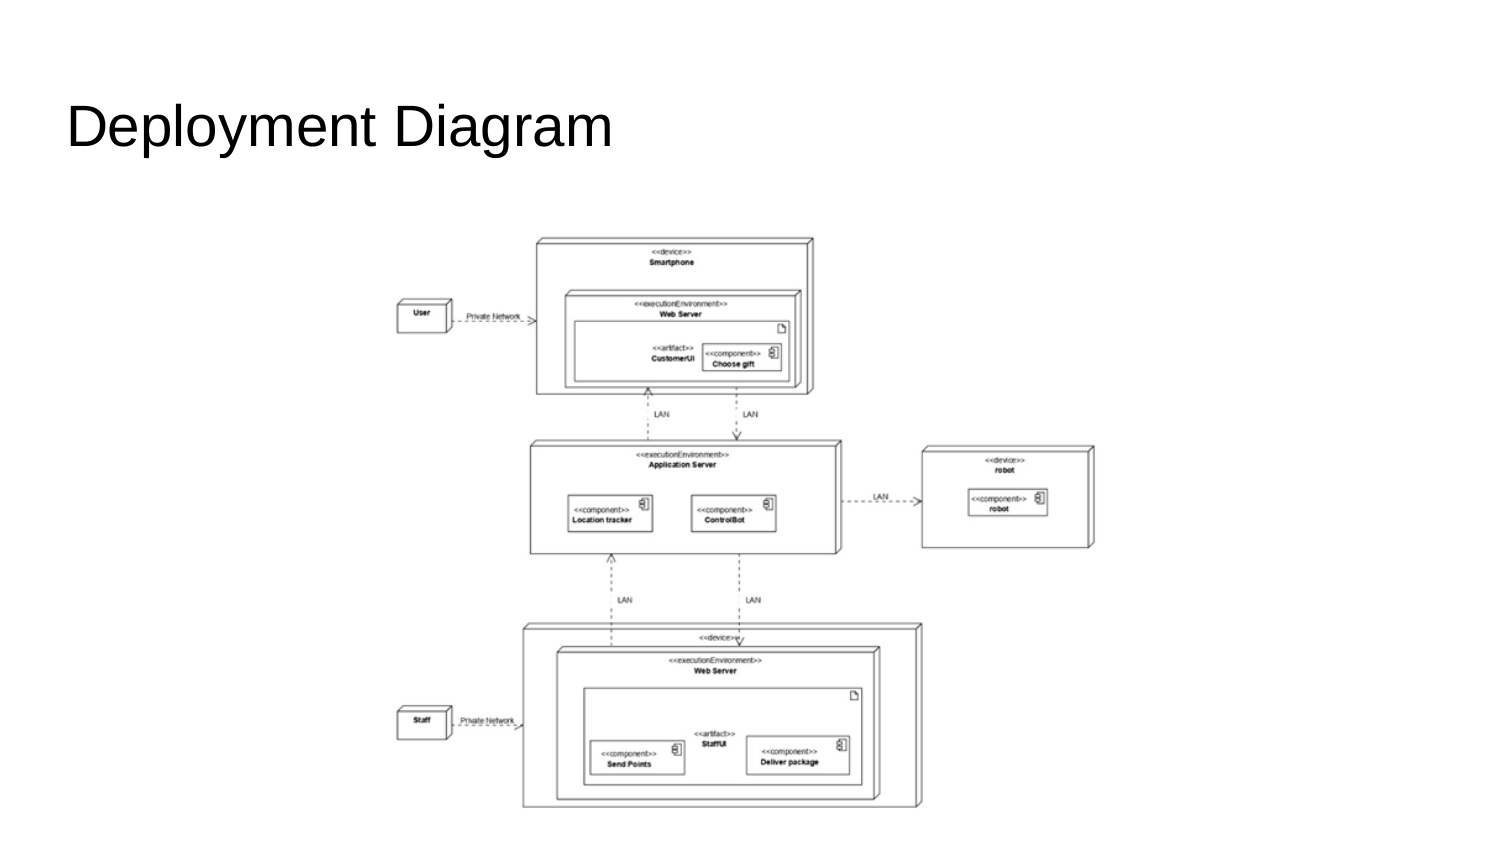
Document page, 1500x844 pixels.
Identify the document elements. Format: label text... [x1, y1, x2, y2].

picture [378, 191, 1122, 819]
title Deployment Diagram [51, 72, 1449, 167]
